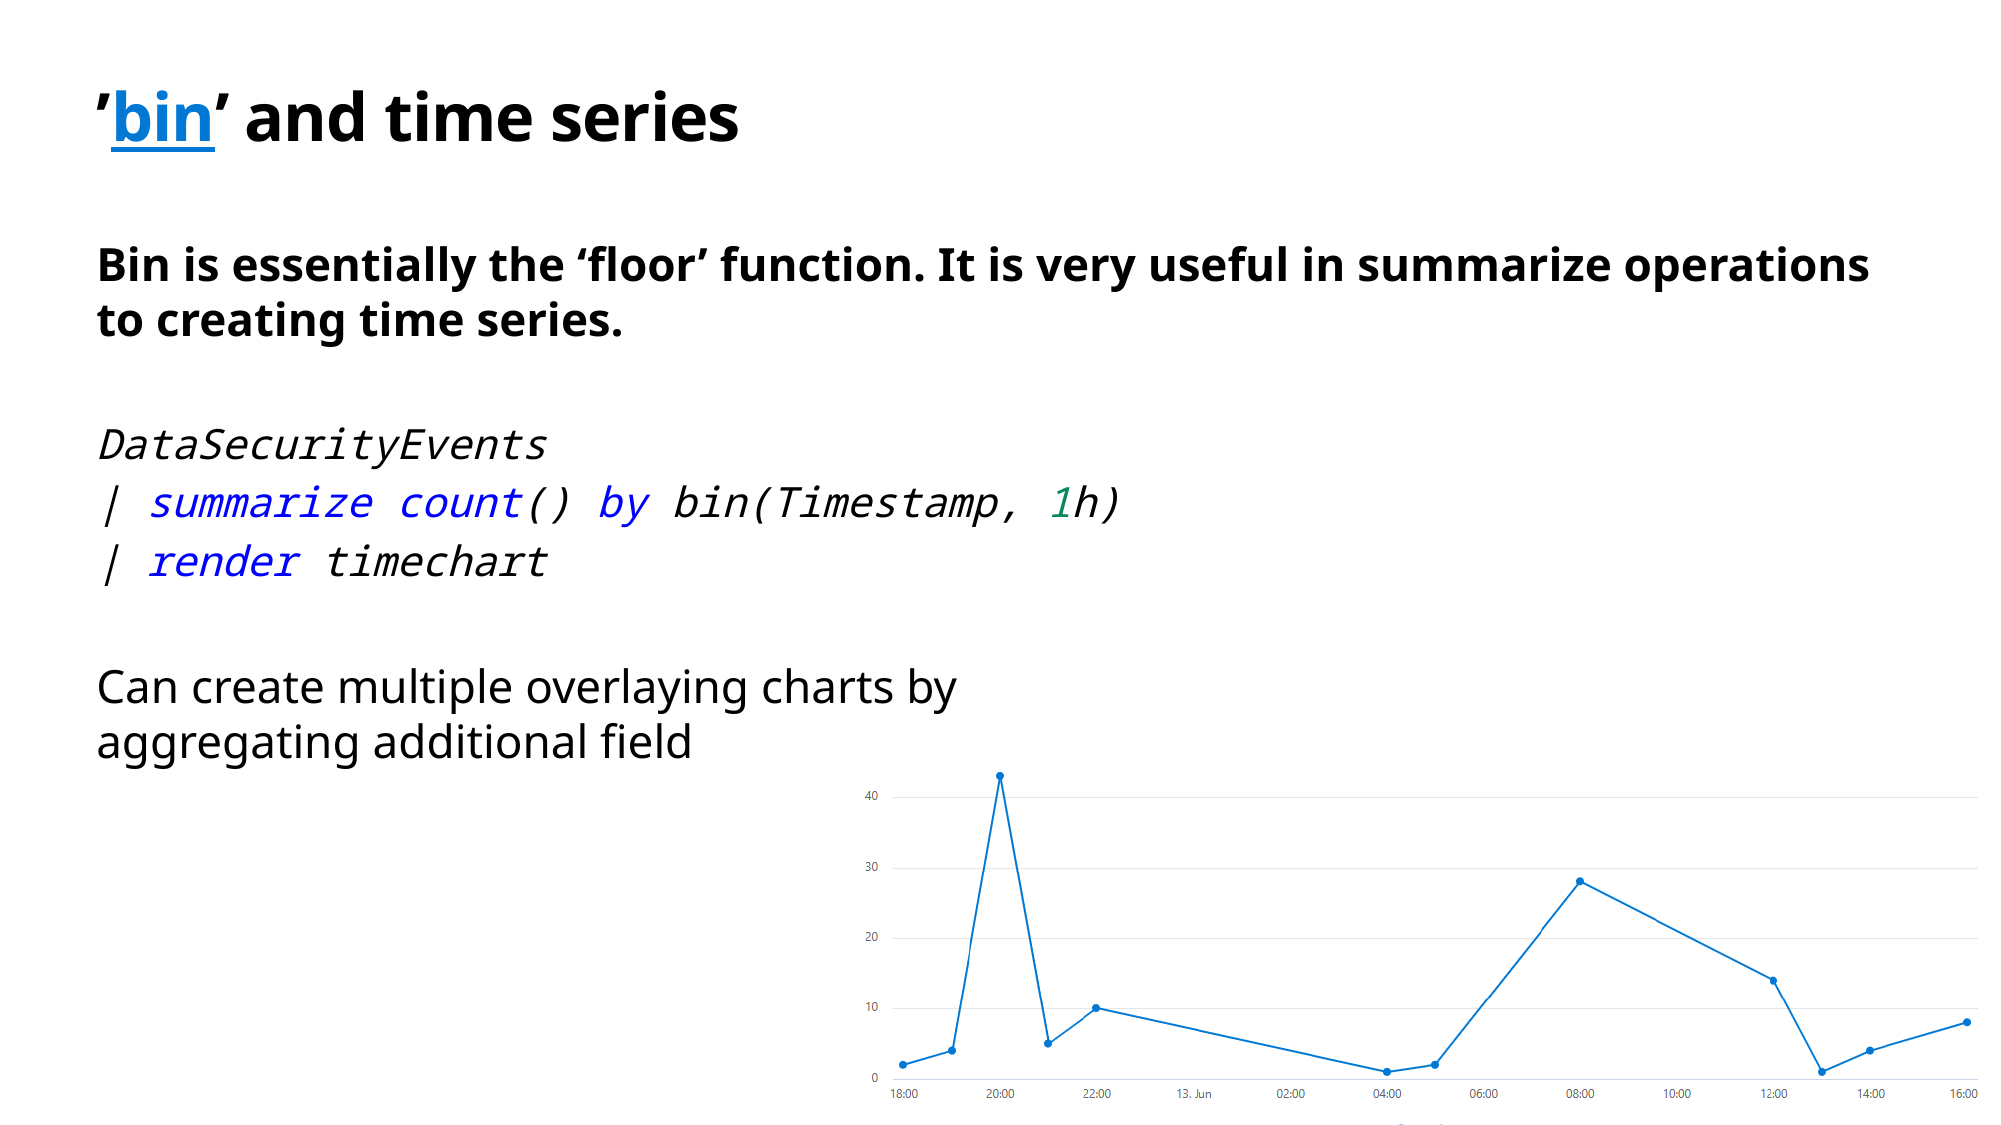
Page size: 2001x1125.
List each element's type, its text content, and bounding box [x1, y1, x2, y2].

title ’bin’ and time series [96, 75, 1904, 166]
list Bin is essentially the ‘floor’ function. It is very useful in summarize operations to creating time series. DataSecurityEvents | summarize count() by bin(Timestamp, 1h) | render timechart Can create multiple overlaying charts by aggregating additional field [96, 235, 1904, 614]
picture [854, 746, 2000, 1125]
